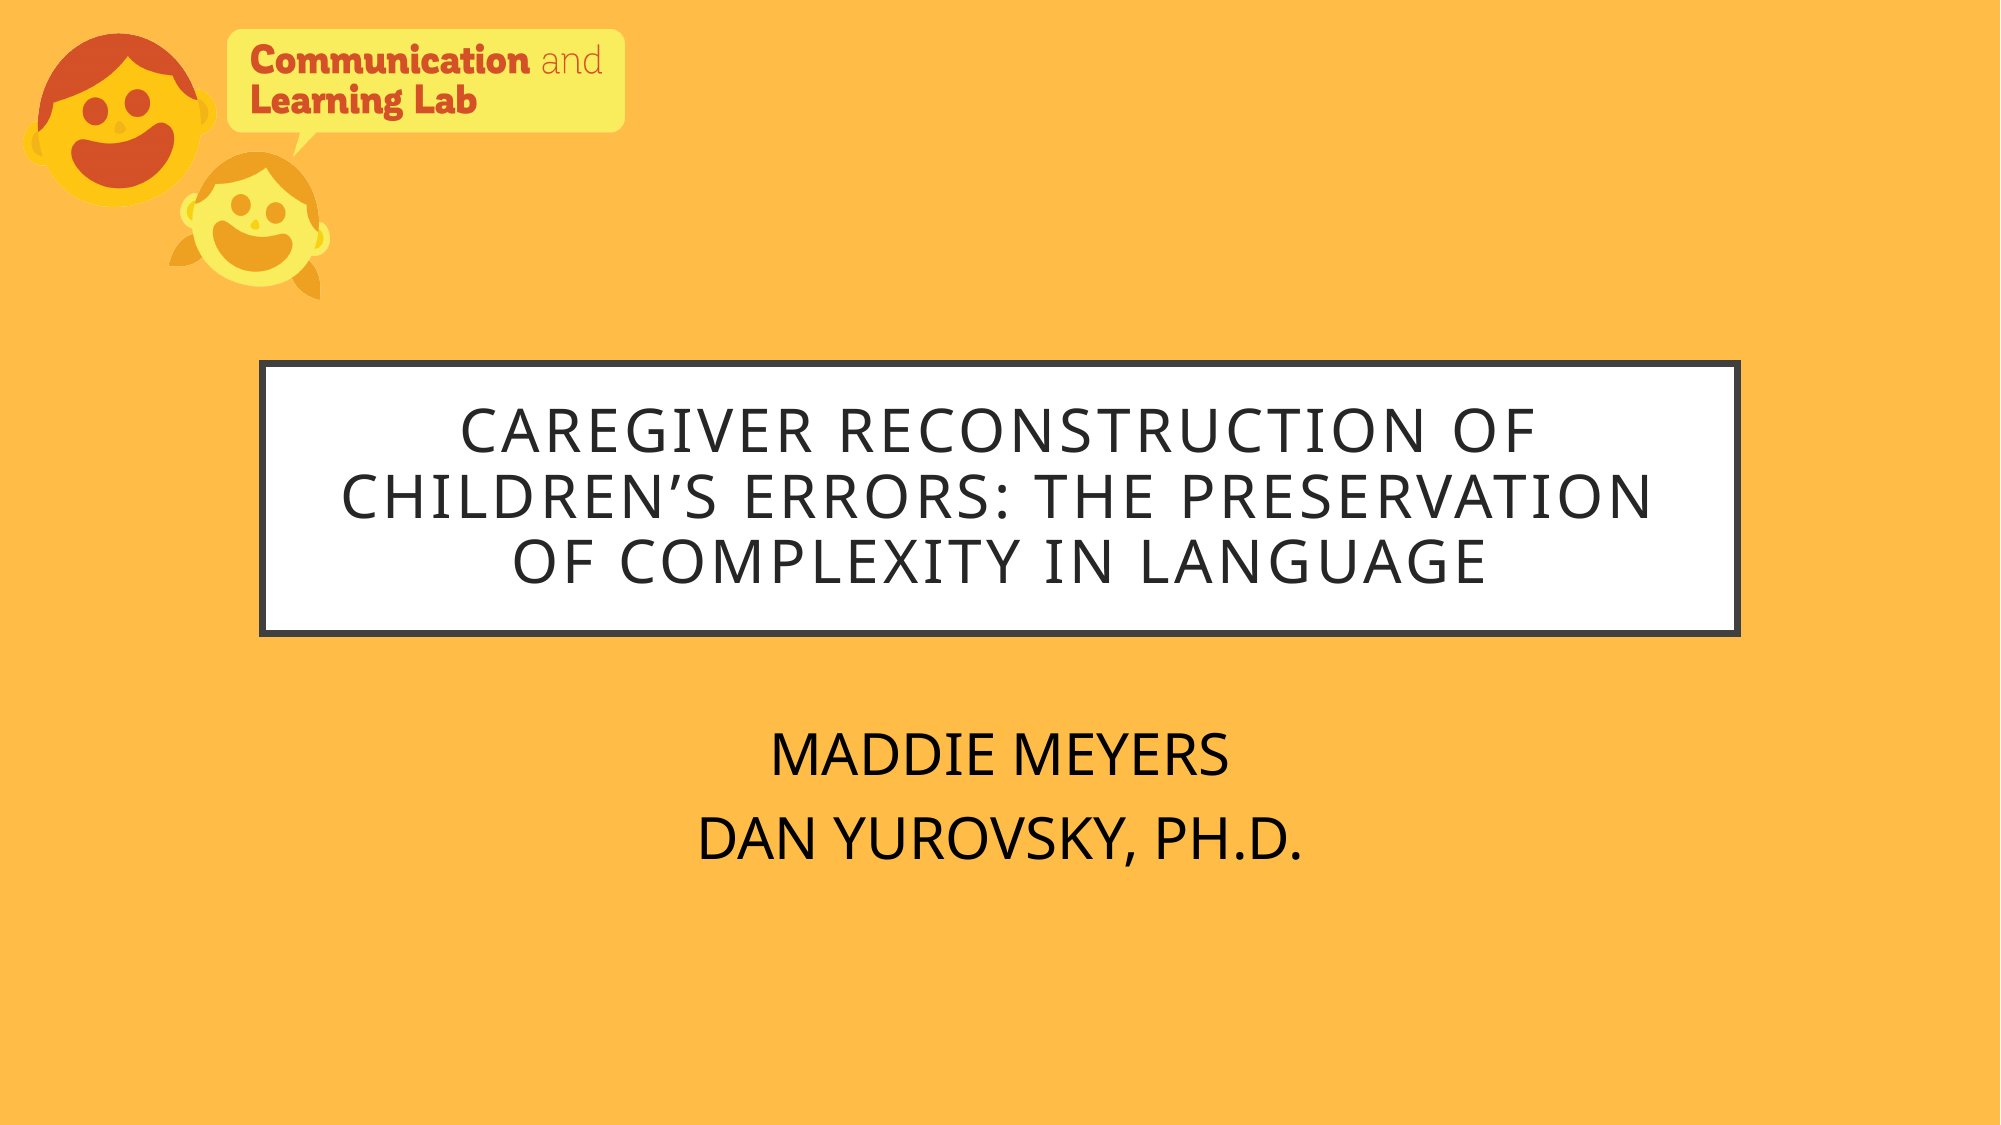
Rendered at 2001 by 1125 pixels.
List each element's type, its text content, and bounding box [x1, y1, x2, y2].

picture [23, 29, 625, 300]
title Caregiver reconstruction of children’s errors: the preservation of COMPLEXITY in language [259, 360, 1741, 637]
subtitle MADDIE MEYERS DAN YUROVSKY, PH.D. [442, 717, 1558, 802]
